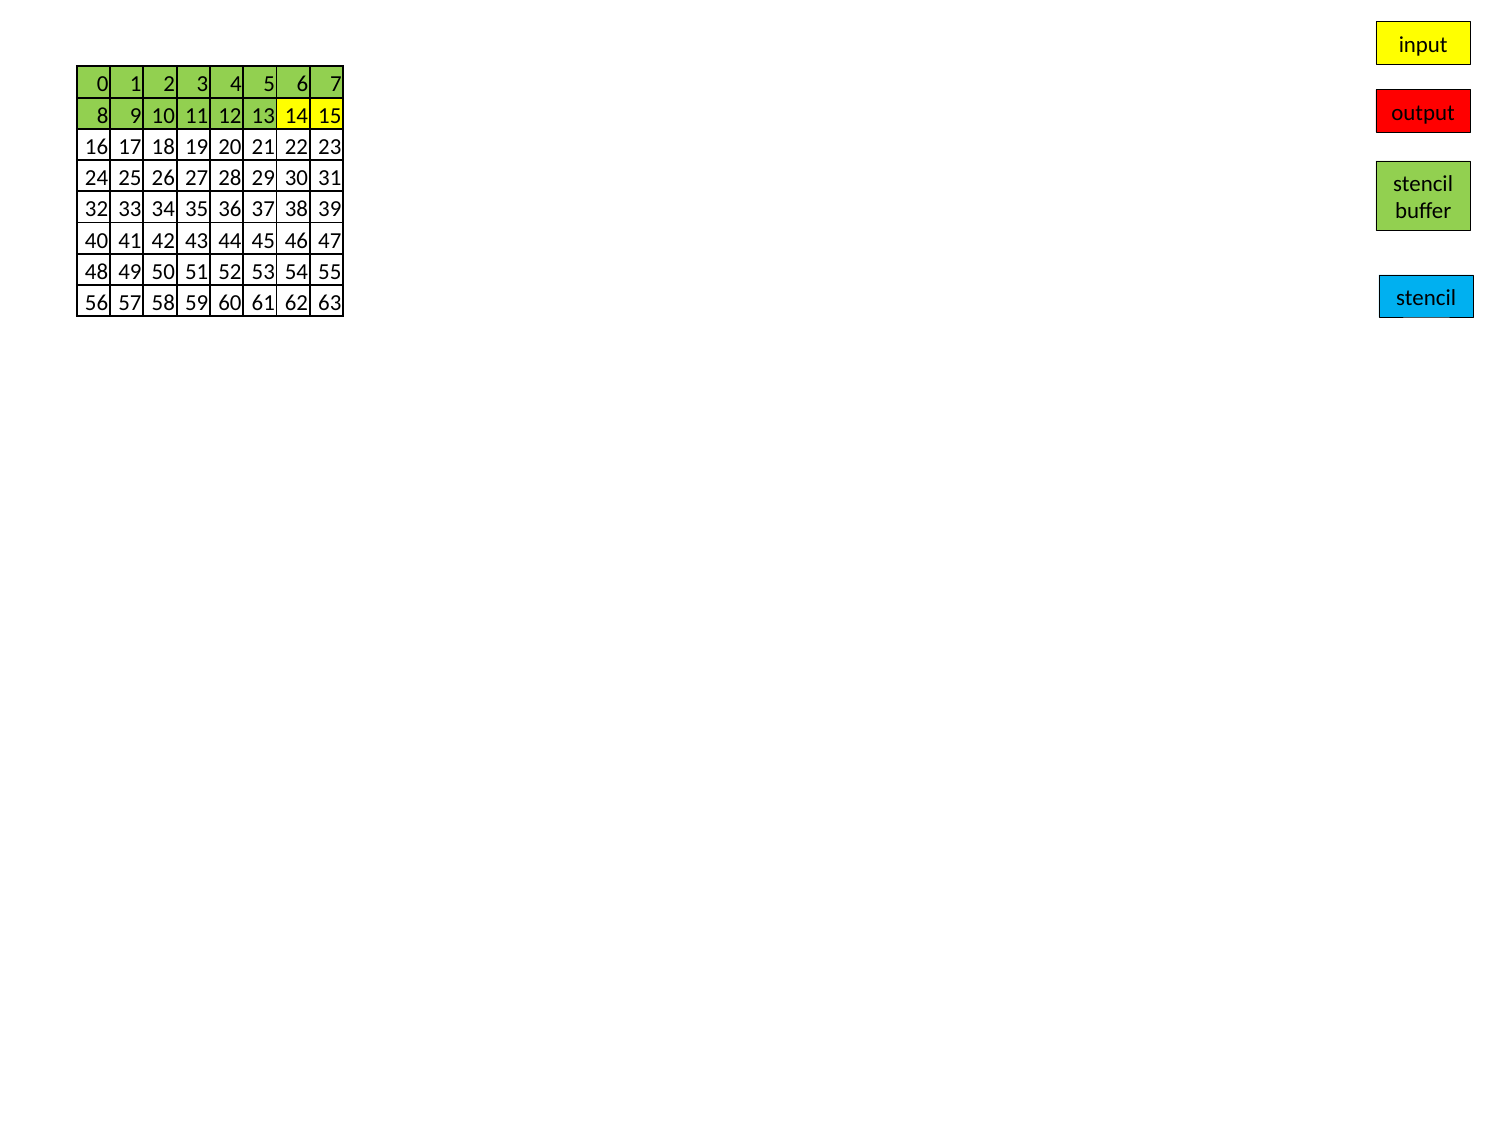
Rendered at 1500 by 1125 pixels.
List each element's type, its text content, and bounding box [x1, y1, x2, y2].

table_cell 31 [311, 161, 342, 190]
text_box output [1374, 88, 1473, 134]
table_cell 40 [78, 223, 109, 253]
table_cell 27 [178, 161, 209, 190]
table_cell 13 [244, 99, 276, 128]
table_cell 41 [111, 223, 142, 253]
table_header 3 [178, 67, 209, 97]
table_cell 8 [78, 99, 109, 128]
table_cell 61 [244, 286, 276, 315]
table_cell 25 [111, 161, 142, 190]
table_cell 10 [144, 99, 176, 128]
text_box input [1374, 20, 1473, 66]
table_header 2 [144, 67, 176, 97]
table_cell 62 [277, 286, 309, 315]
table_cell 47 [311, 223, 342, 253]
table_cell 35 [178, 192, 209, 222]
table_cell 36 [211, 192, 242, 222]
table_cell 28 [211, 161, 242, 190]
table_cell 29 [244, 161, 276, 190]
table_cell 39 [311, 192, 342, 222]
table_cell 21 [244, 130, 276, 159]
table_cell 33 [111, 192, 142, 222]
table_cell 30 [277, 161, 309, 190]
table_header 0 [78, 67, 109, 97]
table_cell 26 [144, 161, 176, 190]
table_cell 23 [311, 130, 342, 159]
table_header 6 [277, 67, 309, 97]
table_cell 44 [211, 223, 242, 253]
table_cell 12 [211, 99, 242, 128]
table_cell 17 [111, 130, 142, 159]
table_cell 63 [311, 286, 342, 315]
table_cell 38 [277, 192, 309, 222]
table_cell 49 [111, 255, 142, 284]
table_cell 16 [78, 130, 109, 159]
table_cell 11 [178, 99, 209, 128]
table_header 1 [111, 67, 142, 97]
table_cell 52 [211, 255, 242, 284]
table_cell 32 [78, 192, 109, 222]
table_cell 58 [144, 286, 176, 315]
table_cell 24 [78, 161, 109, 190]
table_cell 53 [244, 255, 276, 284]
table_cell 59 [178, 286, 209, 315]
table_cell 43 [178, 223, 209, 253]
table_cell 57 [111, 286, 142, 315]
table_header 5 [244, 67, 276, 97]
table_cell 37 [244, 192, 276, 222]
table_cell 46 [277, 223, 309, 253]
text_box stencil buffer [1374, 159, 1473, 233]
table_header 4 [211, 67, 242, 97]
table_cell 22 [277, 130, 309, 159]
table_cell 55 [311, 255, 342, 284]
table_cell 34 [144, 192, 176, 222]
table_cell 14 [277, 99, 309, 128]
table_cell 9 [111, 99, 142, 128]
table_cell 20 [211, 130, 242, 159]
table_cell 19 [178, 130, 209, 159]
table_cell 18 [144, 130, 176, 159]
table_cell 15 [311, 99, 342, 128]
table_cell 50 [144, 255, 176, 284]
table_cell 42 [144, 223, 176, 253]
table_cell 45 [244, 223, 276, 253]
table_header 7 [311, 67, 342, 97]
table_cell 54 [277, 255, 309, 284]
table_cell 60 [211, 286, 242, 315]
text_box stencil [1377, 273, 1475, 319]
table_cell 48 [78, 255, 109, 284]
table_cell 56 [78, 286, 109, 315]
table_cell 51 [178, 255, 209, 284]
